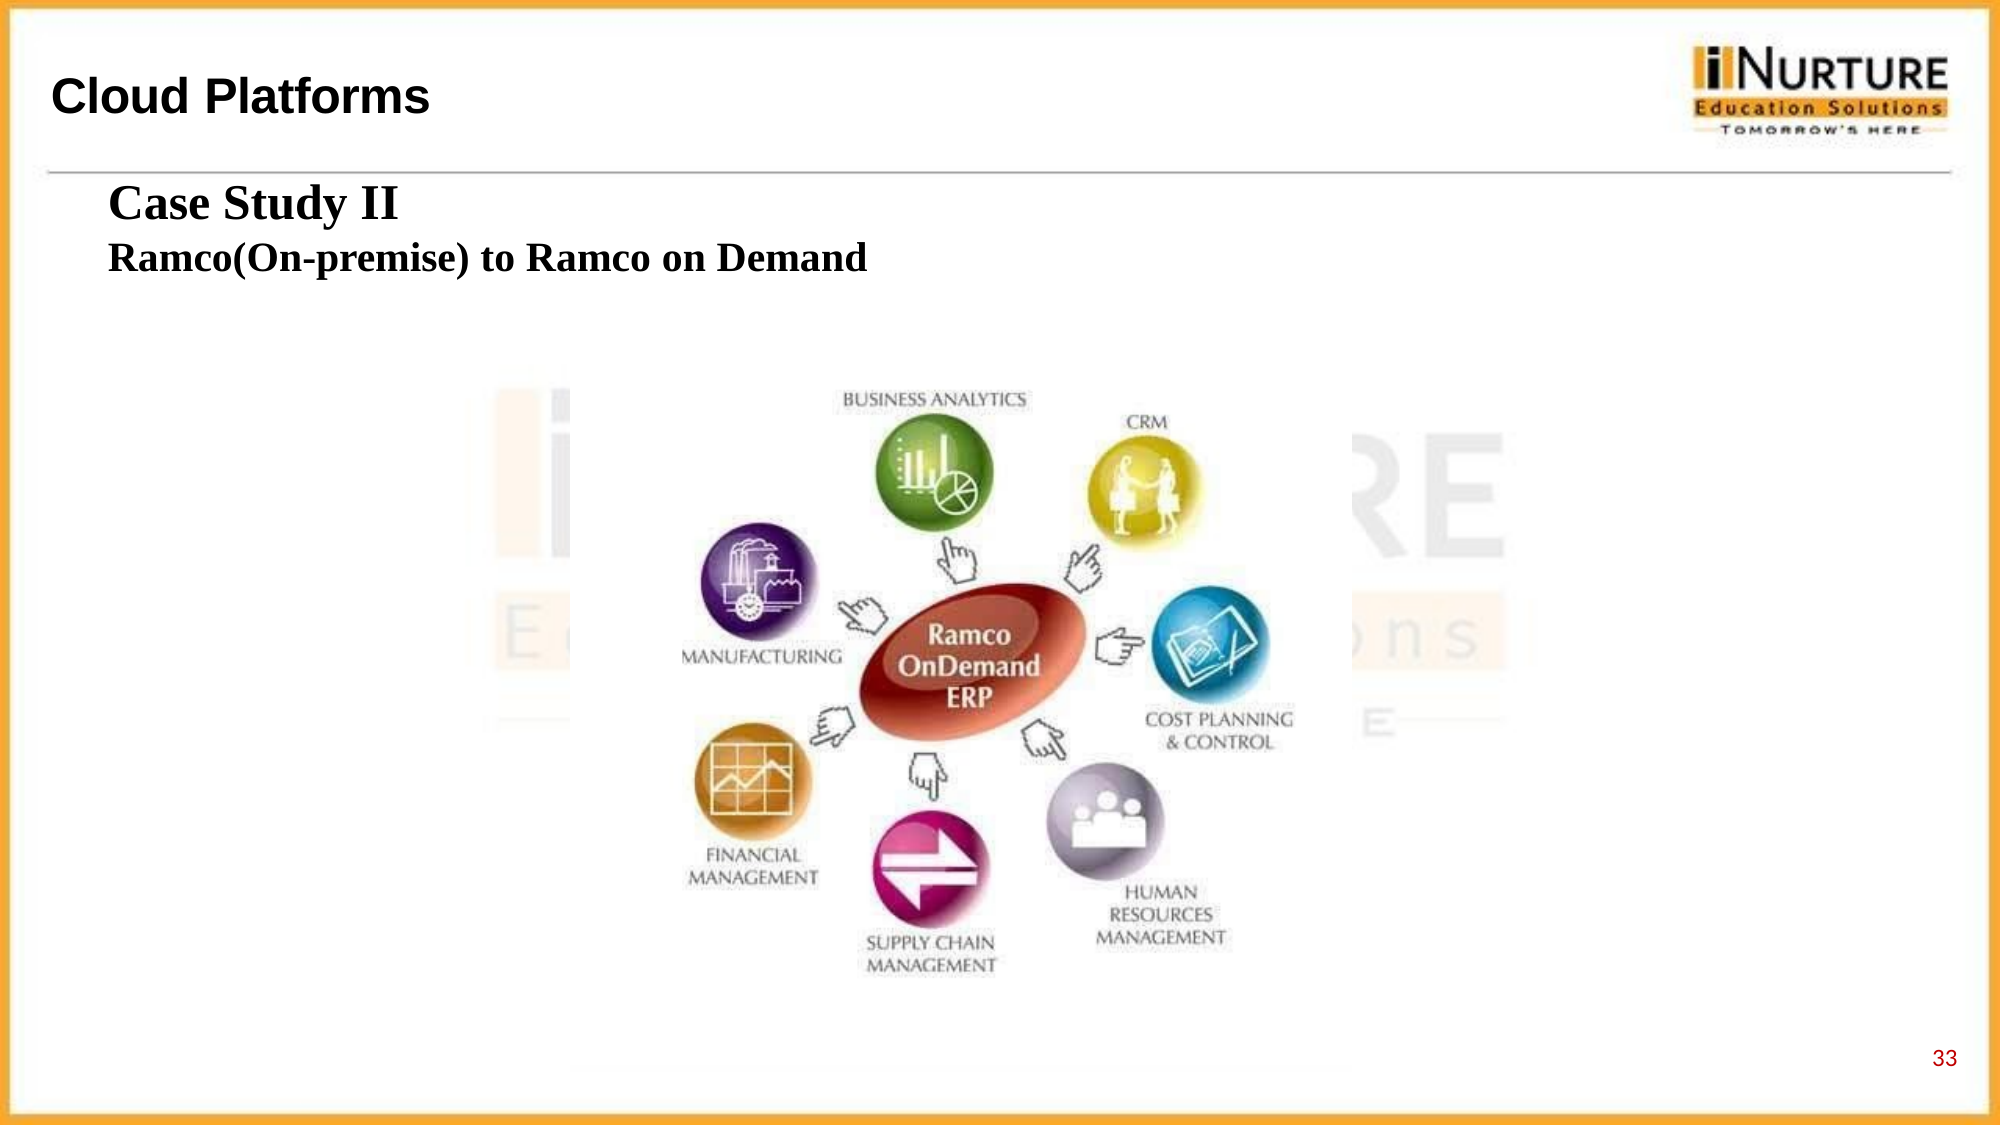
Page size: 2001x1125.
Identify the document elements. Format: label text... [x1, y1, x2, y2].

picture [0, 0, 2000, 1125]
text_box Case Study II Ramco(On-premise) to Ramco on Demand [105, 167, 869, 281]
title Cloud Platforms [48, 61, 433, 251]
text_box 33 [1930, 1045, 1960, 1072]
